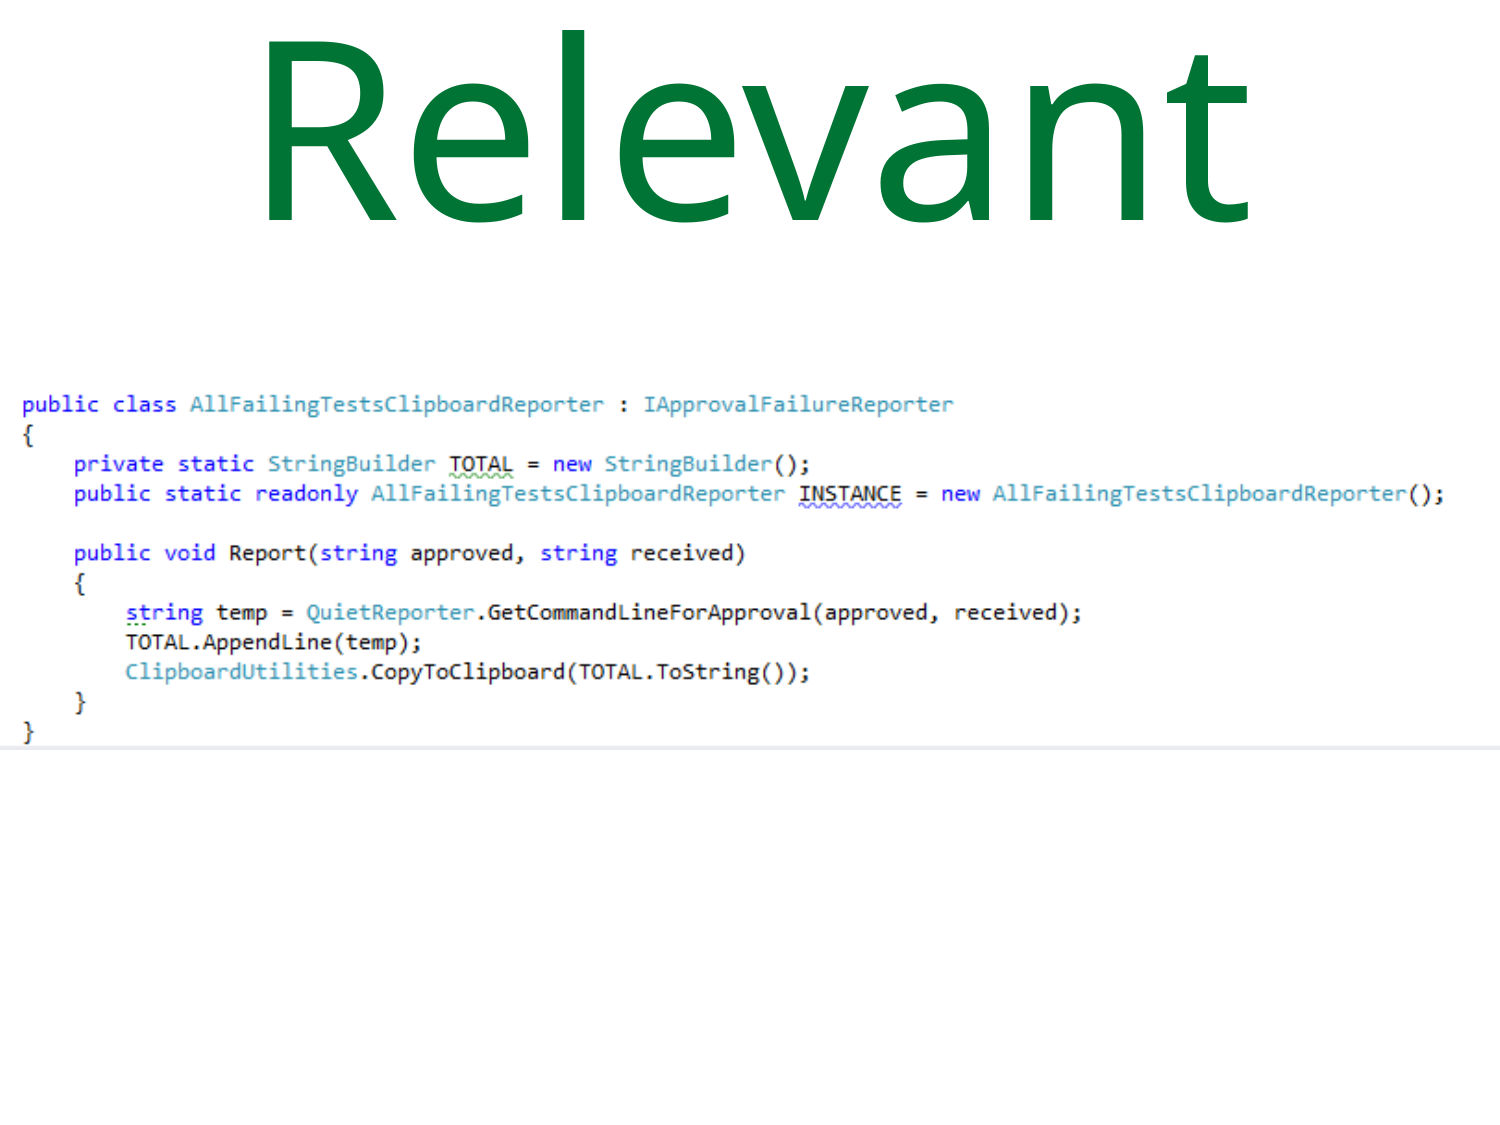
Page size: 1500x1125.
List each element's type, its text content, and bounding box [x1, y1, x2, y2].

picture [0, 375, 1500, 750]
title Relevant [0, 0, 1500, 242]
